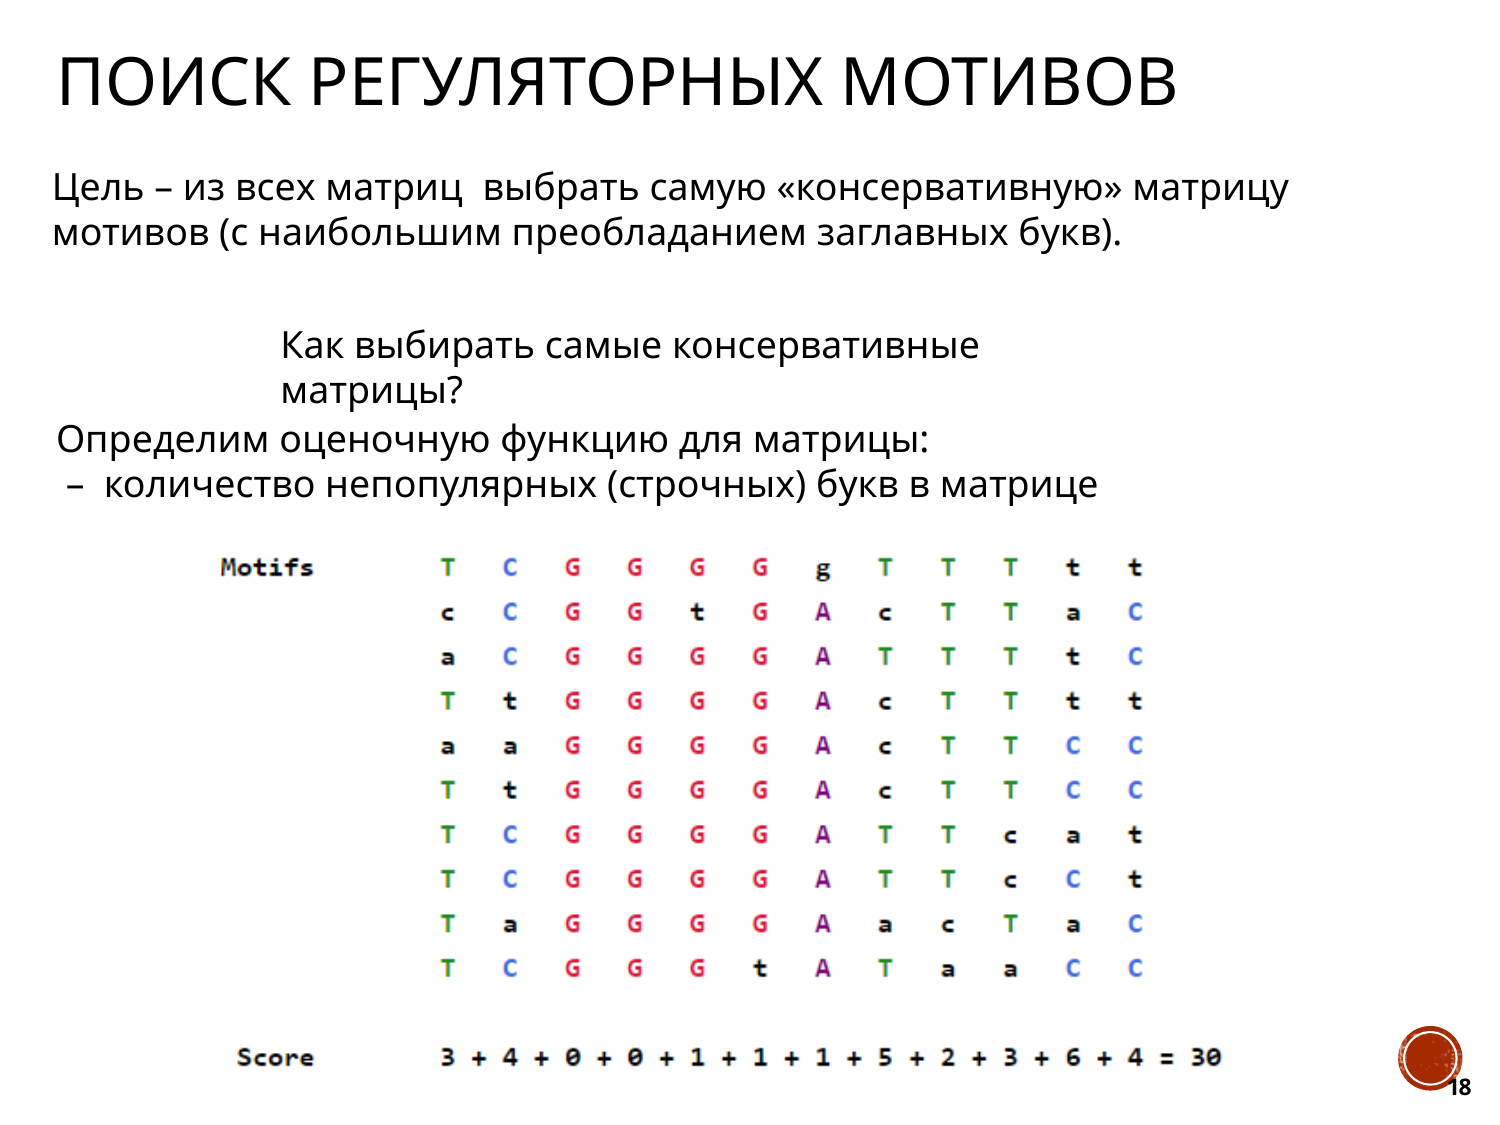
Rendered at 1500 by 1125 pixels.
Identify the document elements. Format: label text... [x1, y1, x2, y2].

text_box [209, 548, 1240, 1091]
slide_number 18 [1419, 1051, 1500, 1125]
title Поиск регуляторных мотивов [41, 11, 1317, 156]
text_box [143, 208, 1417, 355]
text_box Как выбирать самые консервативные матрицы? [265, 313, 1173, 419]
